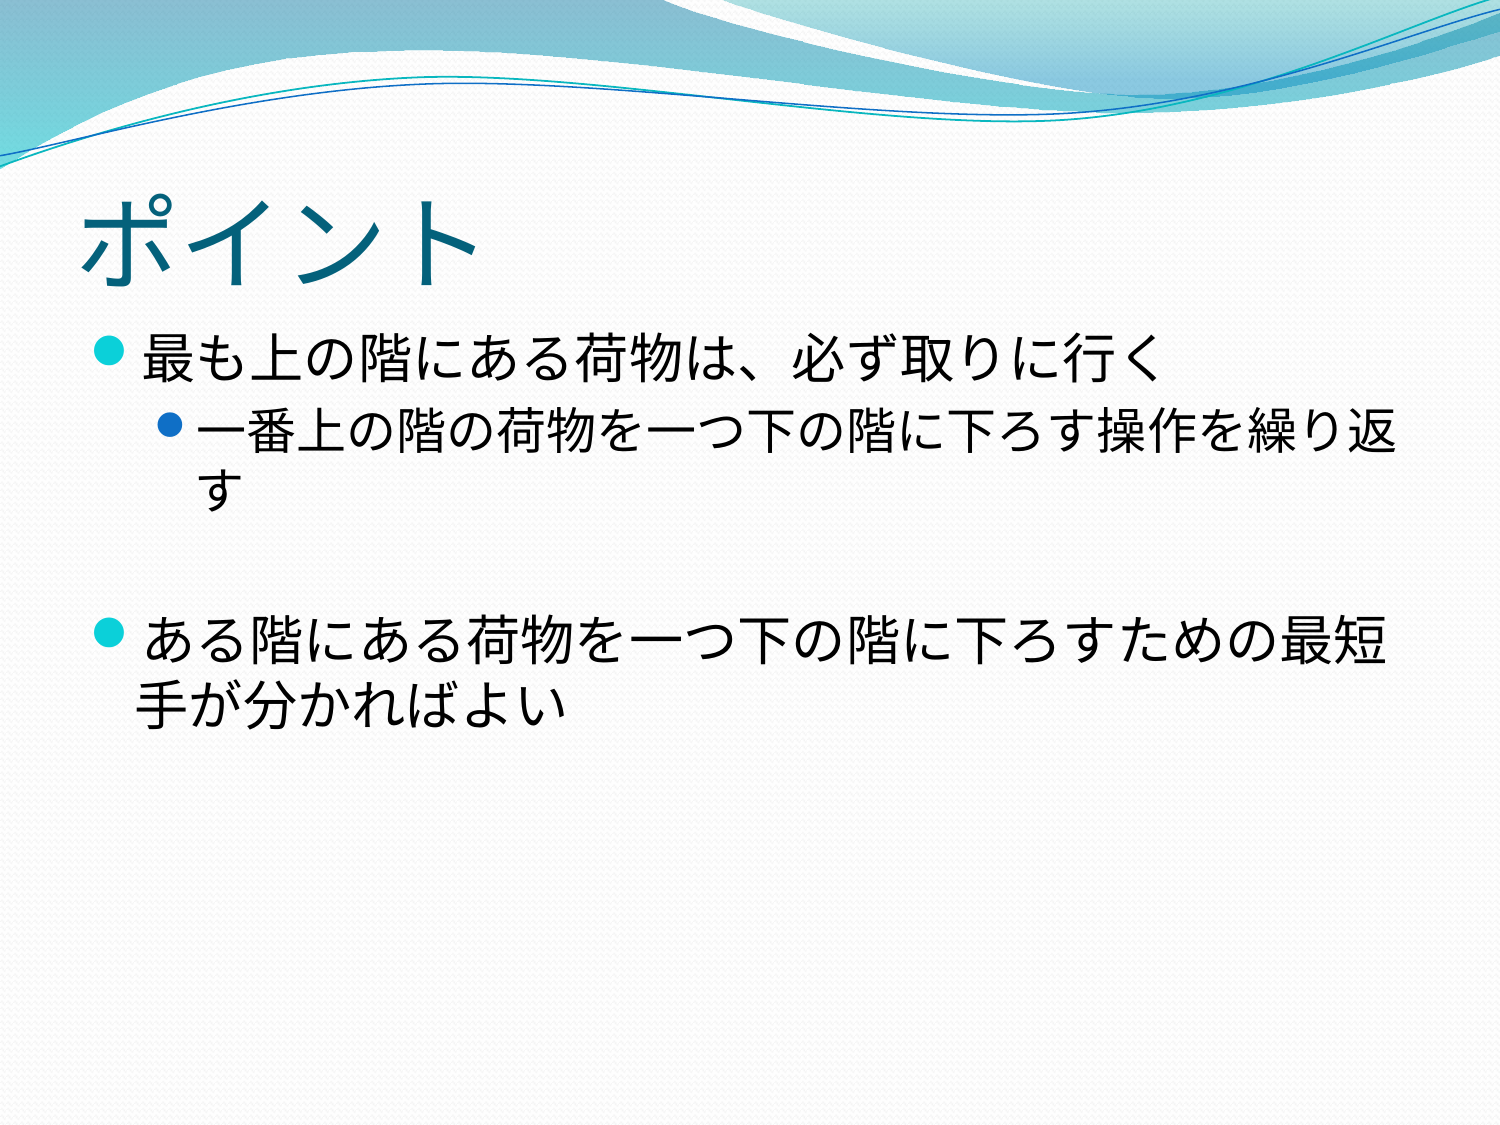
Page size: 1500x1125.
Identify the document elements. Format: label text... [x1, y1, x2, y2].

title ポイント [75, 115, 1425, 303]
list 最も上の階にある荷物は、必ず取りに行く 一番上の階の荷物を一つ下の階に下ろす操作を繰り返す ある階にある荷物を一つ下の階に下ろすための最短手が分かればよい [75, 317, 1425, 1038]
